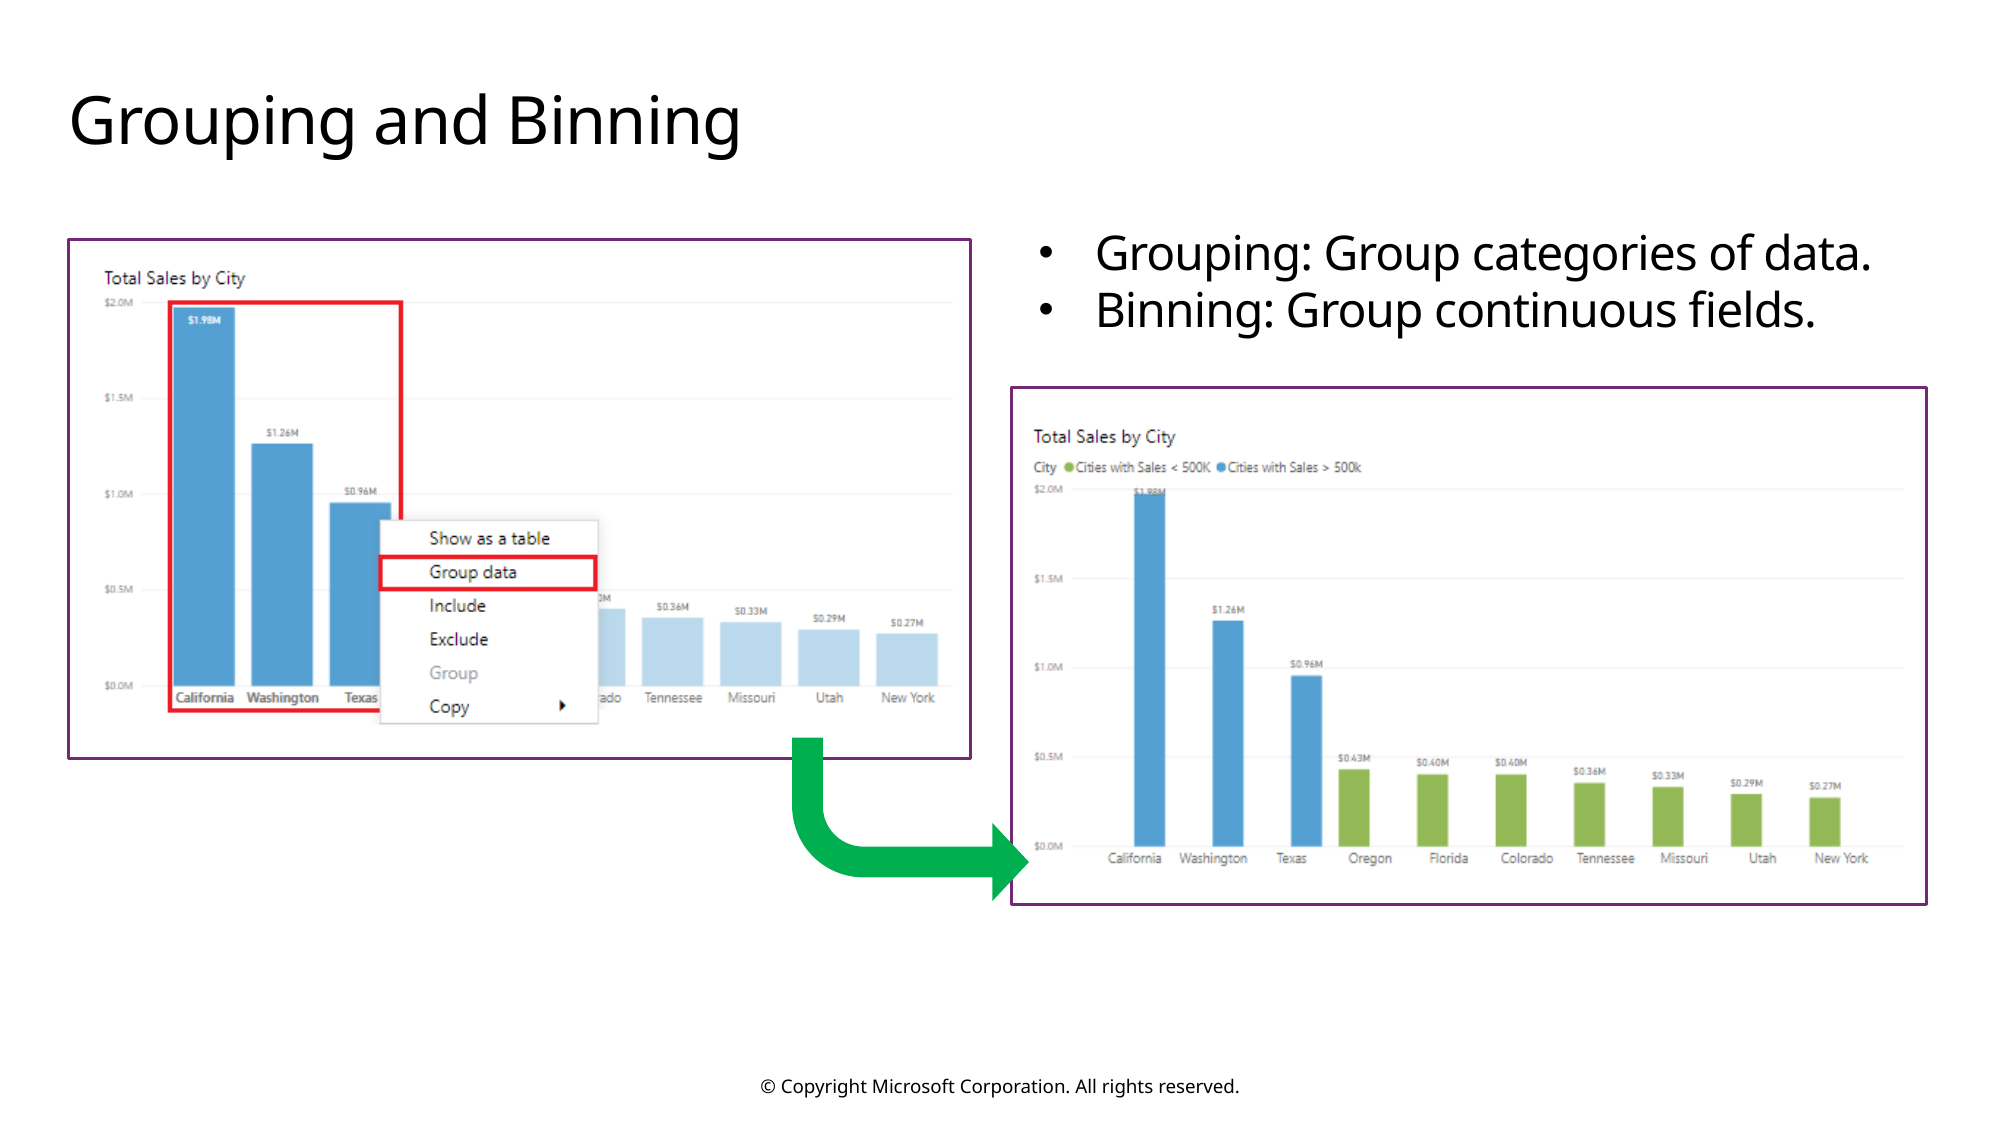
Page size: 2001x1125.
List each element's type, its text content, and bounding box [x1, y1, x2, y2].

text_box [791, 736, 1026, 902]
title Grouping and Binning [68, 72, 1930, 184]
picture [92, 264, 953, 730]
text_box Grouping: Group categories of data. Binning: Group continuous fields. [1038, 222, 1927, 348]
picture [1026, 420, 1914, 878]
text_box [1011, 386, 1927, 905]
text_box [68, 238, 972, 759]
